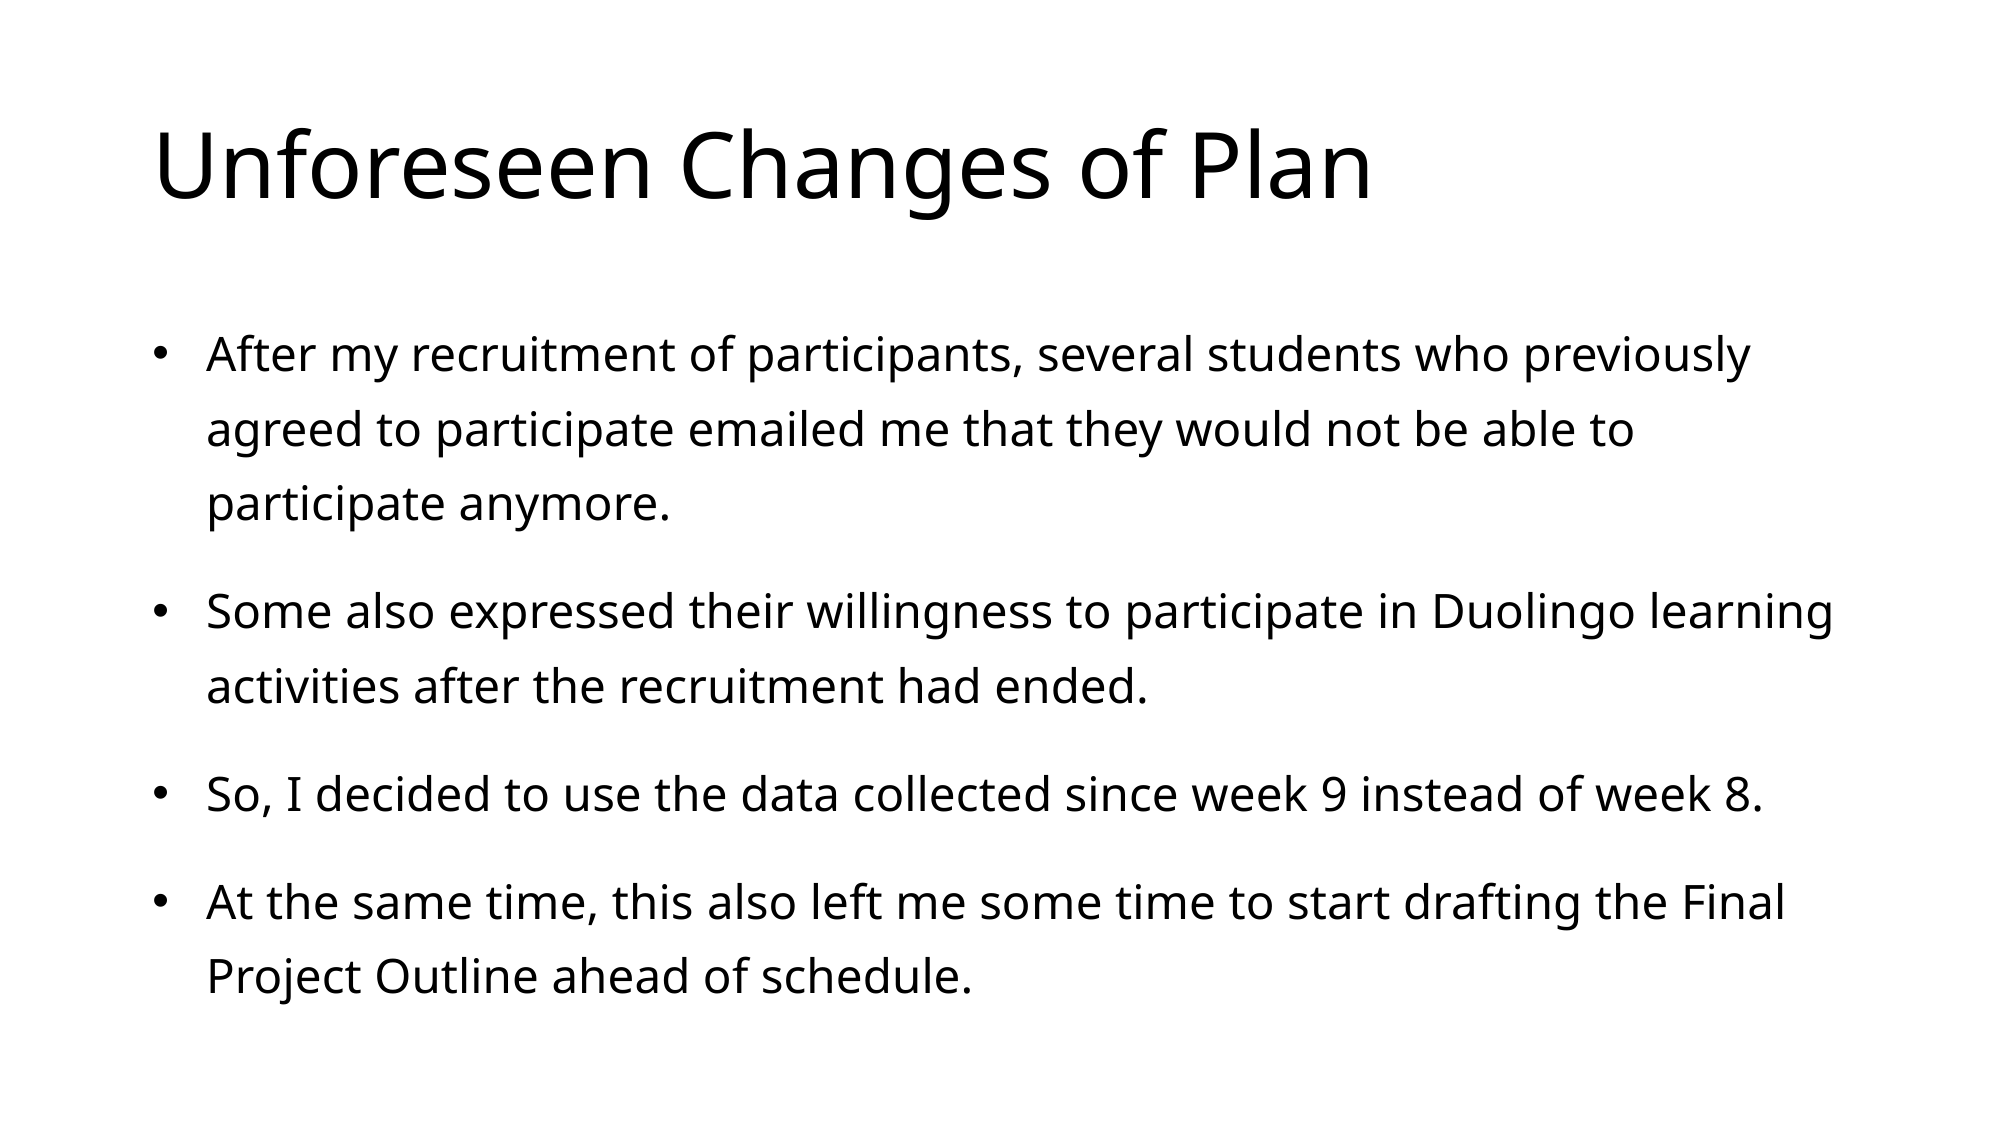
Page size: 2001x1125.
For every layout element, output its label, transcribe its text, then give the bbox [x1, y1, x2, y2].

list After my recruitment of participants, several students who previously agreed to participate emailed me that they would not be able to participate anymore. Some also expressed their willingness to participate in Duolingo learning activities after the recruitment had ended. So, I decided to use the data collected since week 9 instead of week 8. At the same time, this also left me some time to start drafting the Final Project Outline ahead of schedule. [137, 299, 1863, 1014]
title Unforeseen Changes of Plan [137, 59, 1863, 278]
